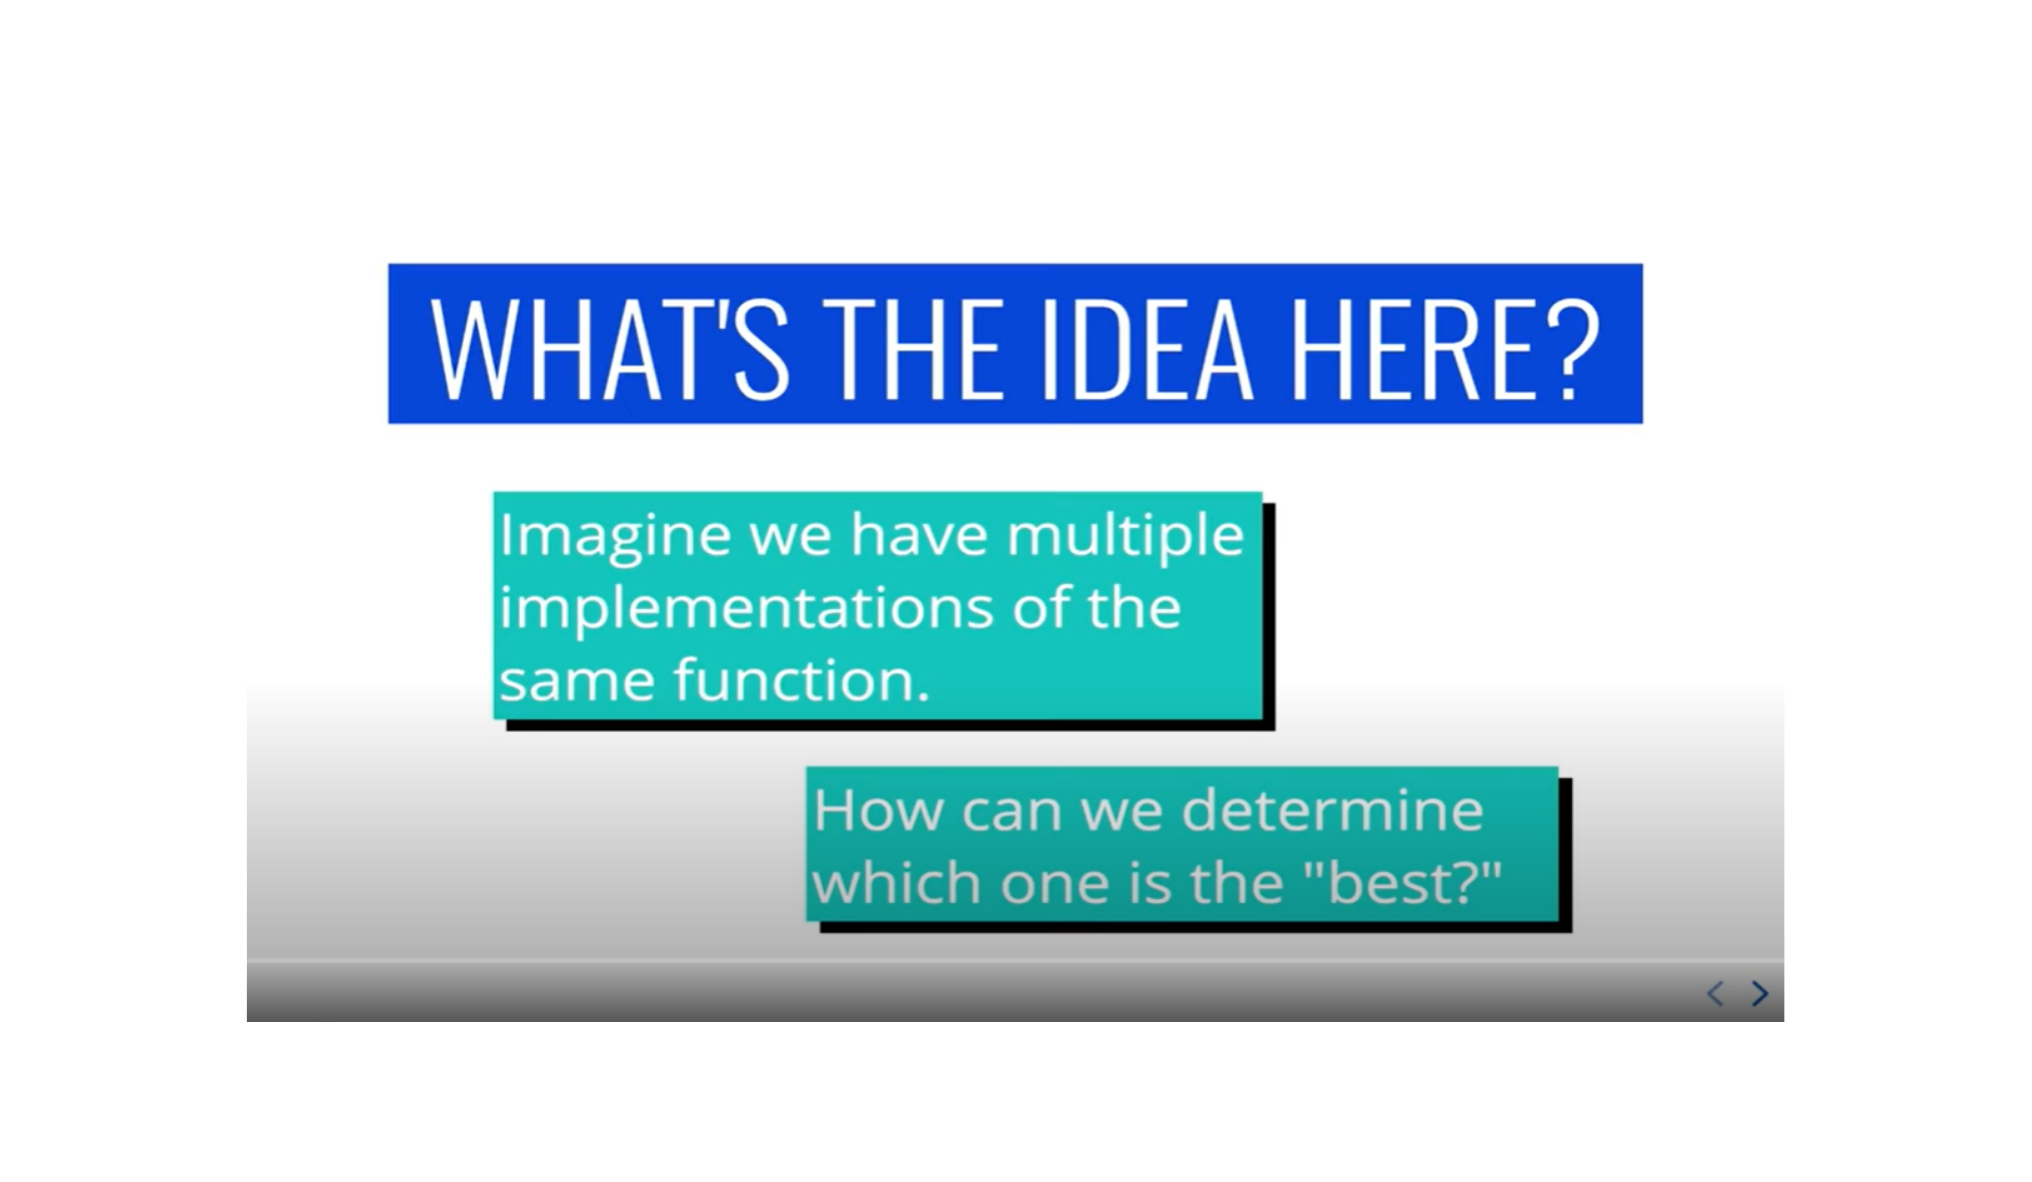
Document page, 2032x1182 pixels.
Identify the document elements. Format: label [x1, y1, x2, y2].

picture [246, 165, 1785, 1022]
